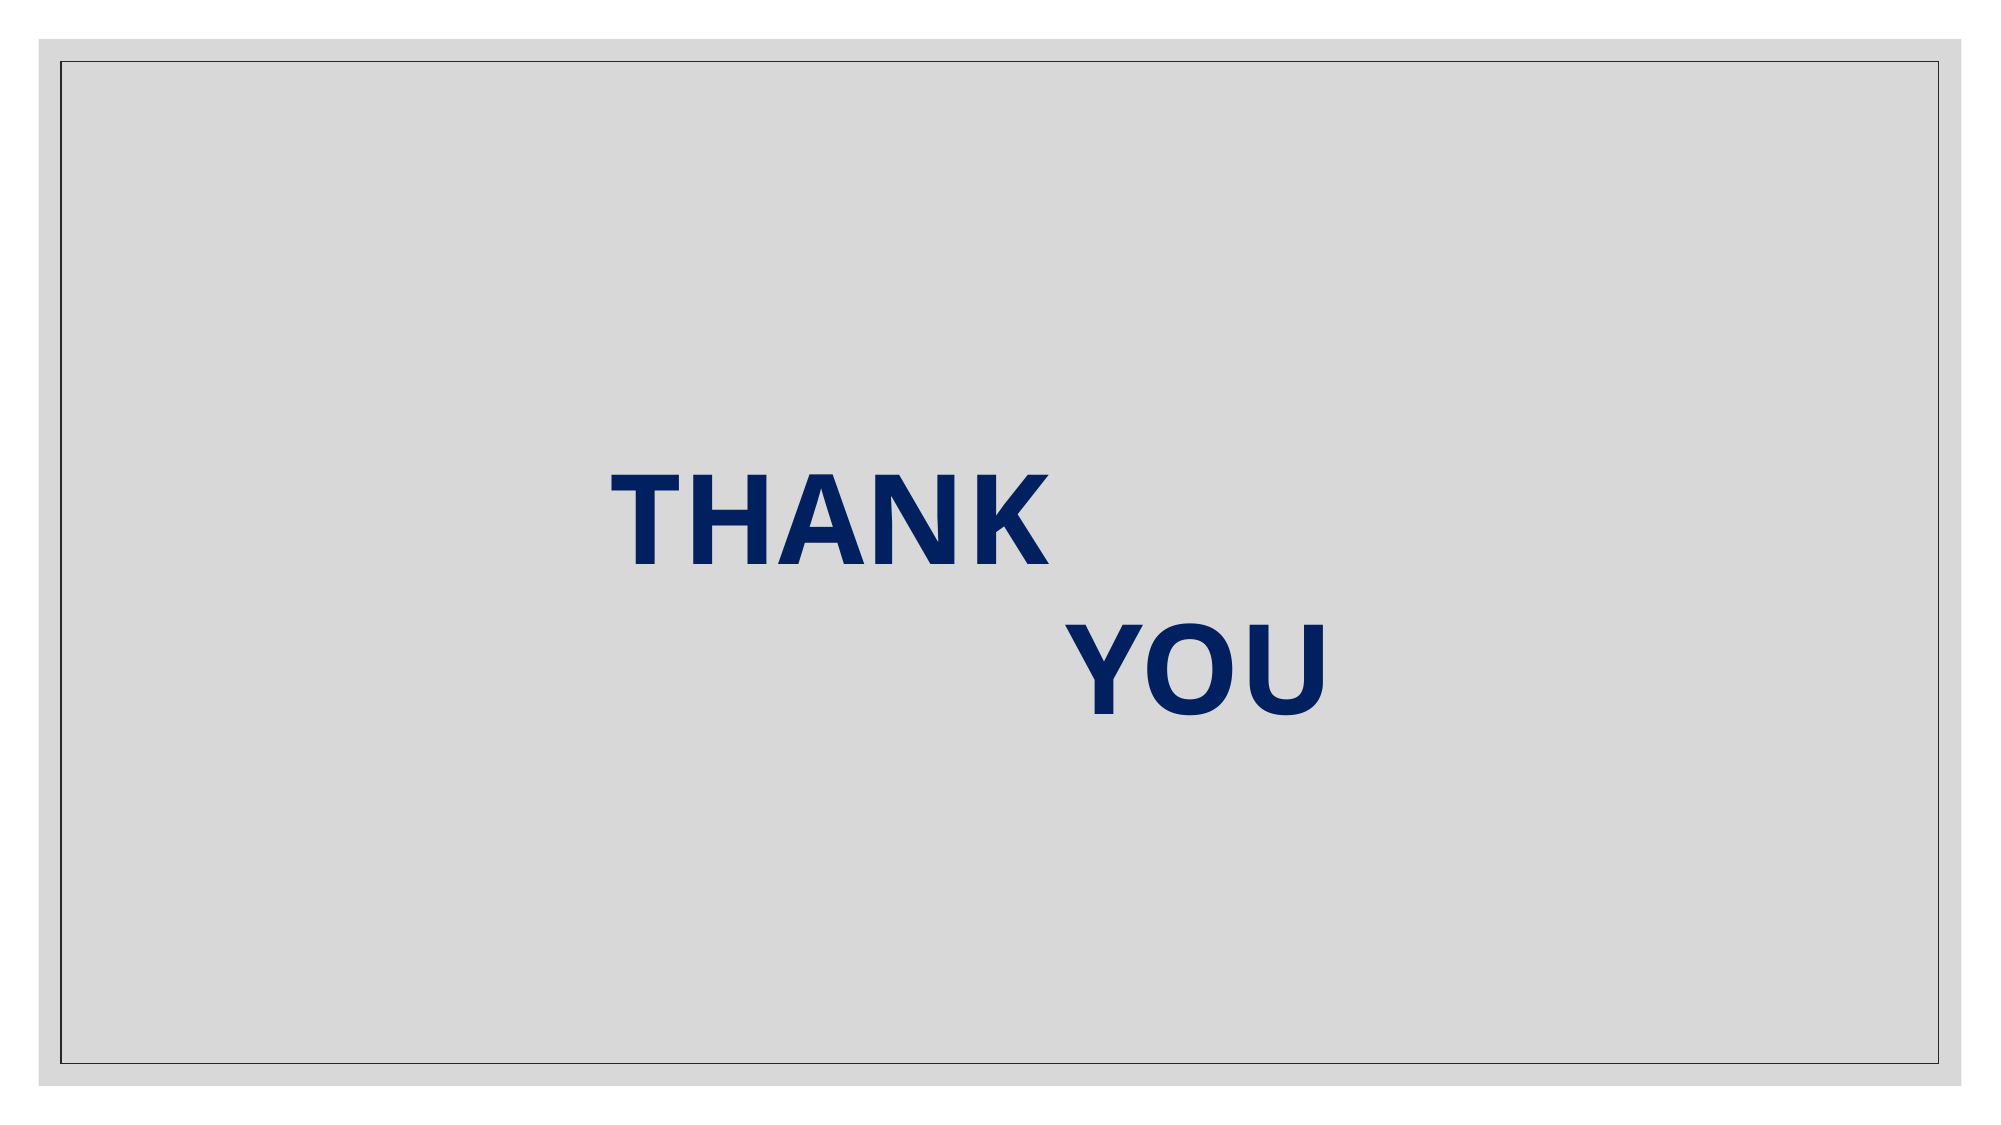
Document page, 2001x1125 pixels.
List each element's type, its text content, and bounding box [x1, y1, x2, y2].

text_box THANK YOU [595, 432, 1605, 747]
